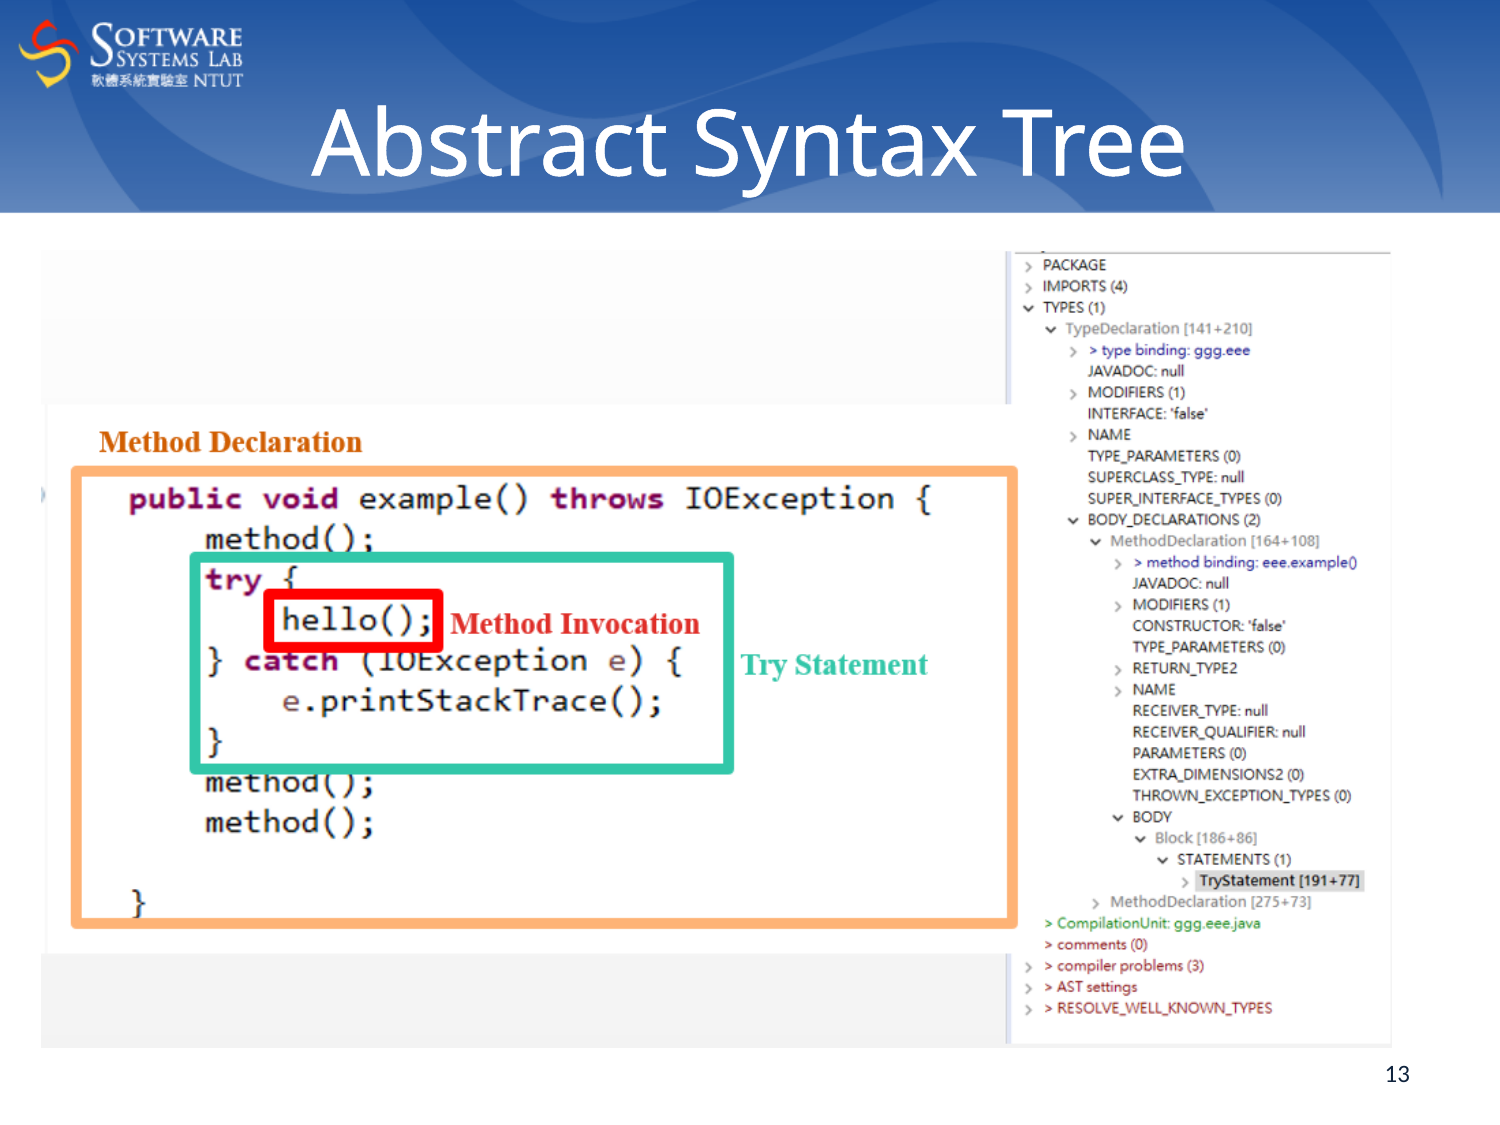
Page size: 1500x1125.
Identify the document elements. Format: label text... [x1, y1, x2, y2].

slide_number 13 [1074, 1042, 1425, 1103]
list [40, 250, 1392, 1048]
picture [0, 0, 1500, 1125]
title Abstract Syntax Tree [74, 44, 1426, 233]
